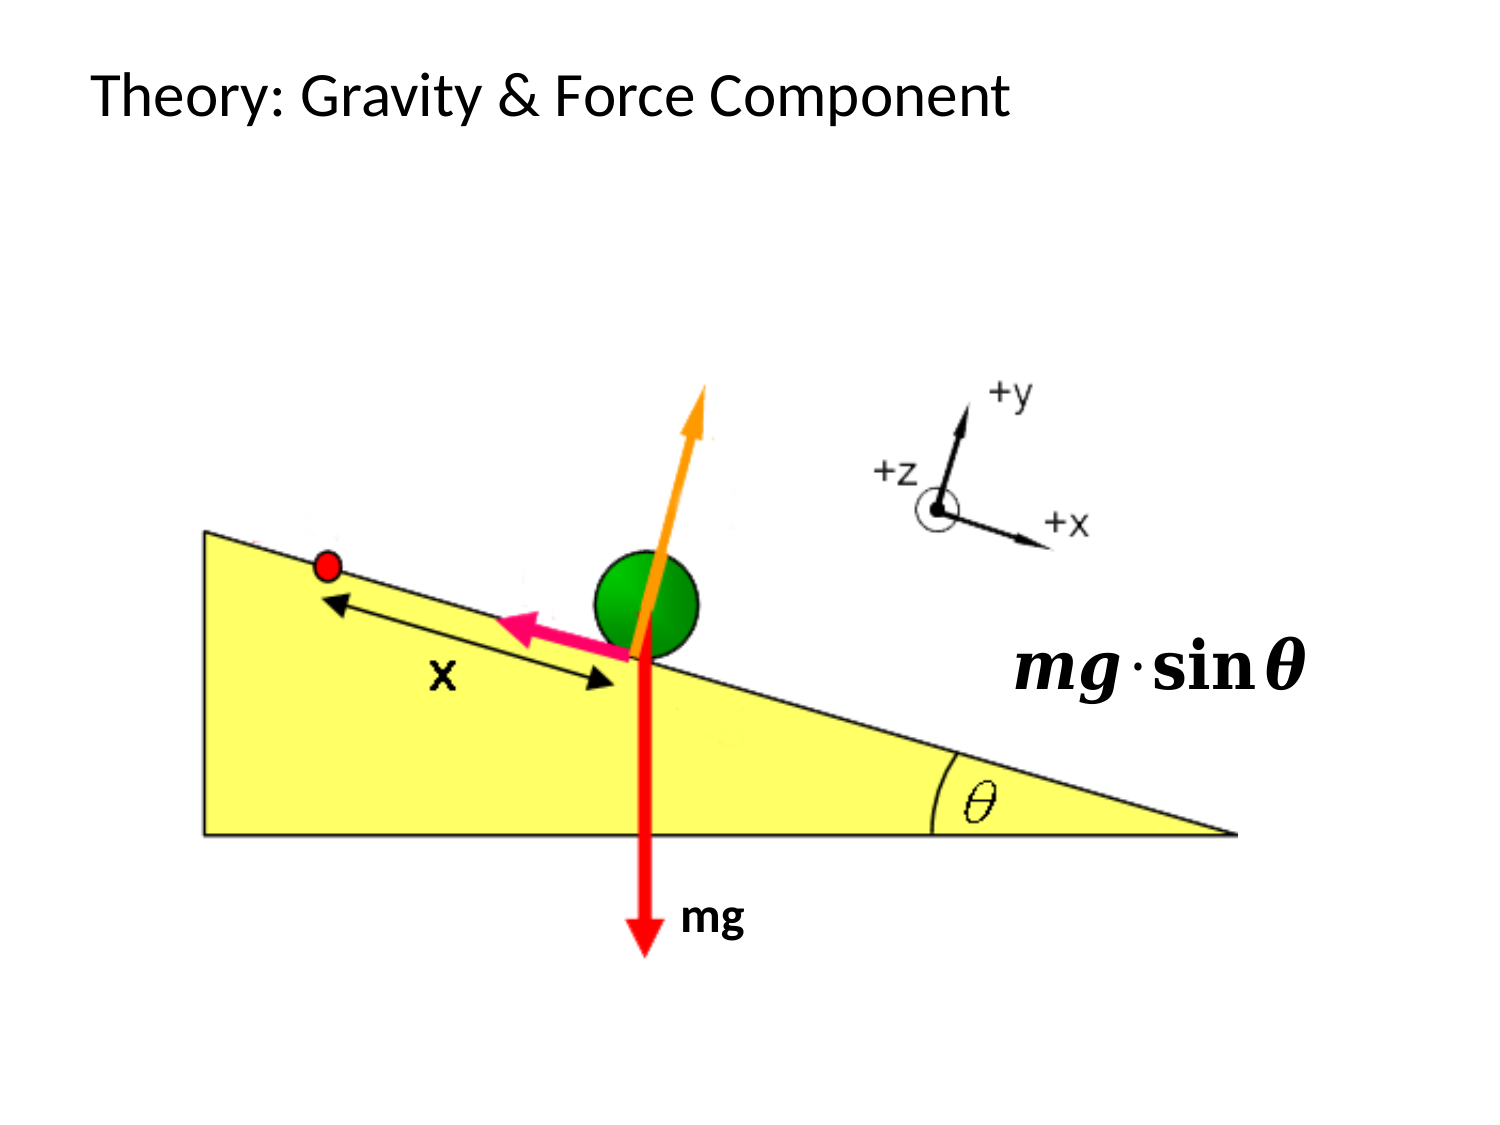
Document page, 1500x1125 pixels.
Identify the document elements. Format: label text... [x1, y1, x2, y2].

picture [187, 349, 1238, 970]
title Theory: Gravity & Force Component [75, 45, 1425, 138]
